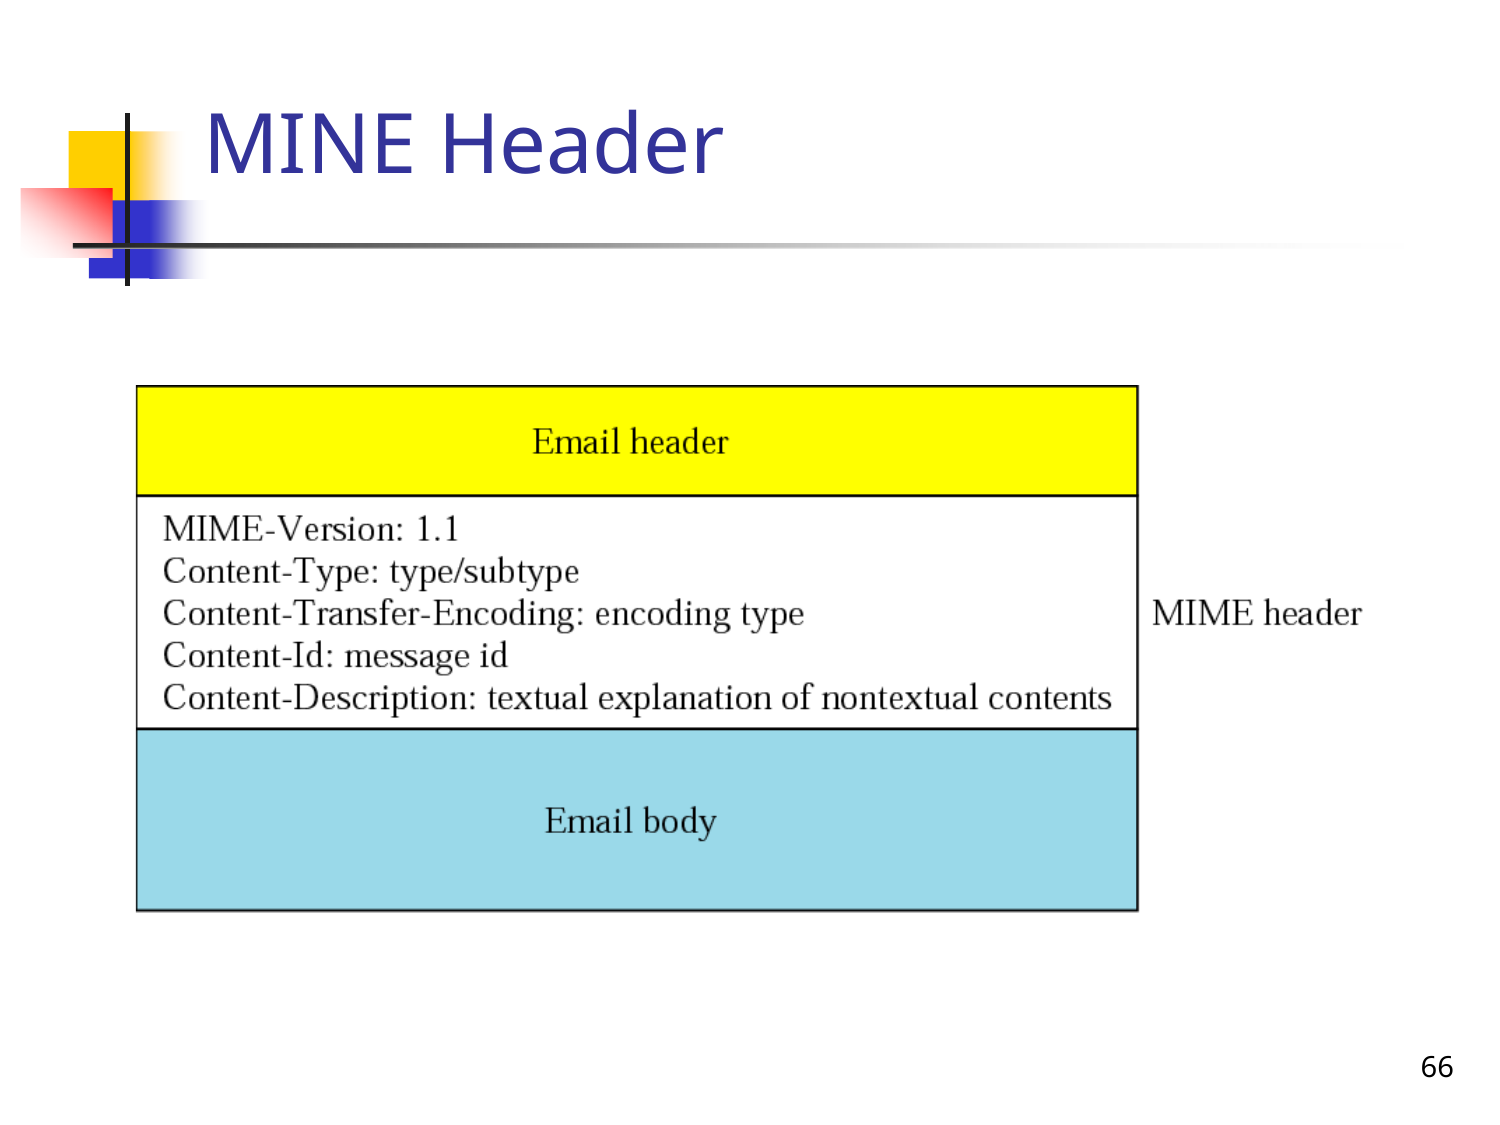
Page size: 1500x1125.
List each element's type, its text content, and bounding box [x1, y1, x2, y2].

slide_number 72 [1392, 1055, 1457, 1125]
text_box [135, 385, 1363, 913]
picture [20, 188, 61, 258]
title MINE Header [61, 90, 1439, 279]
